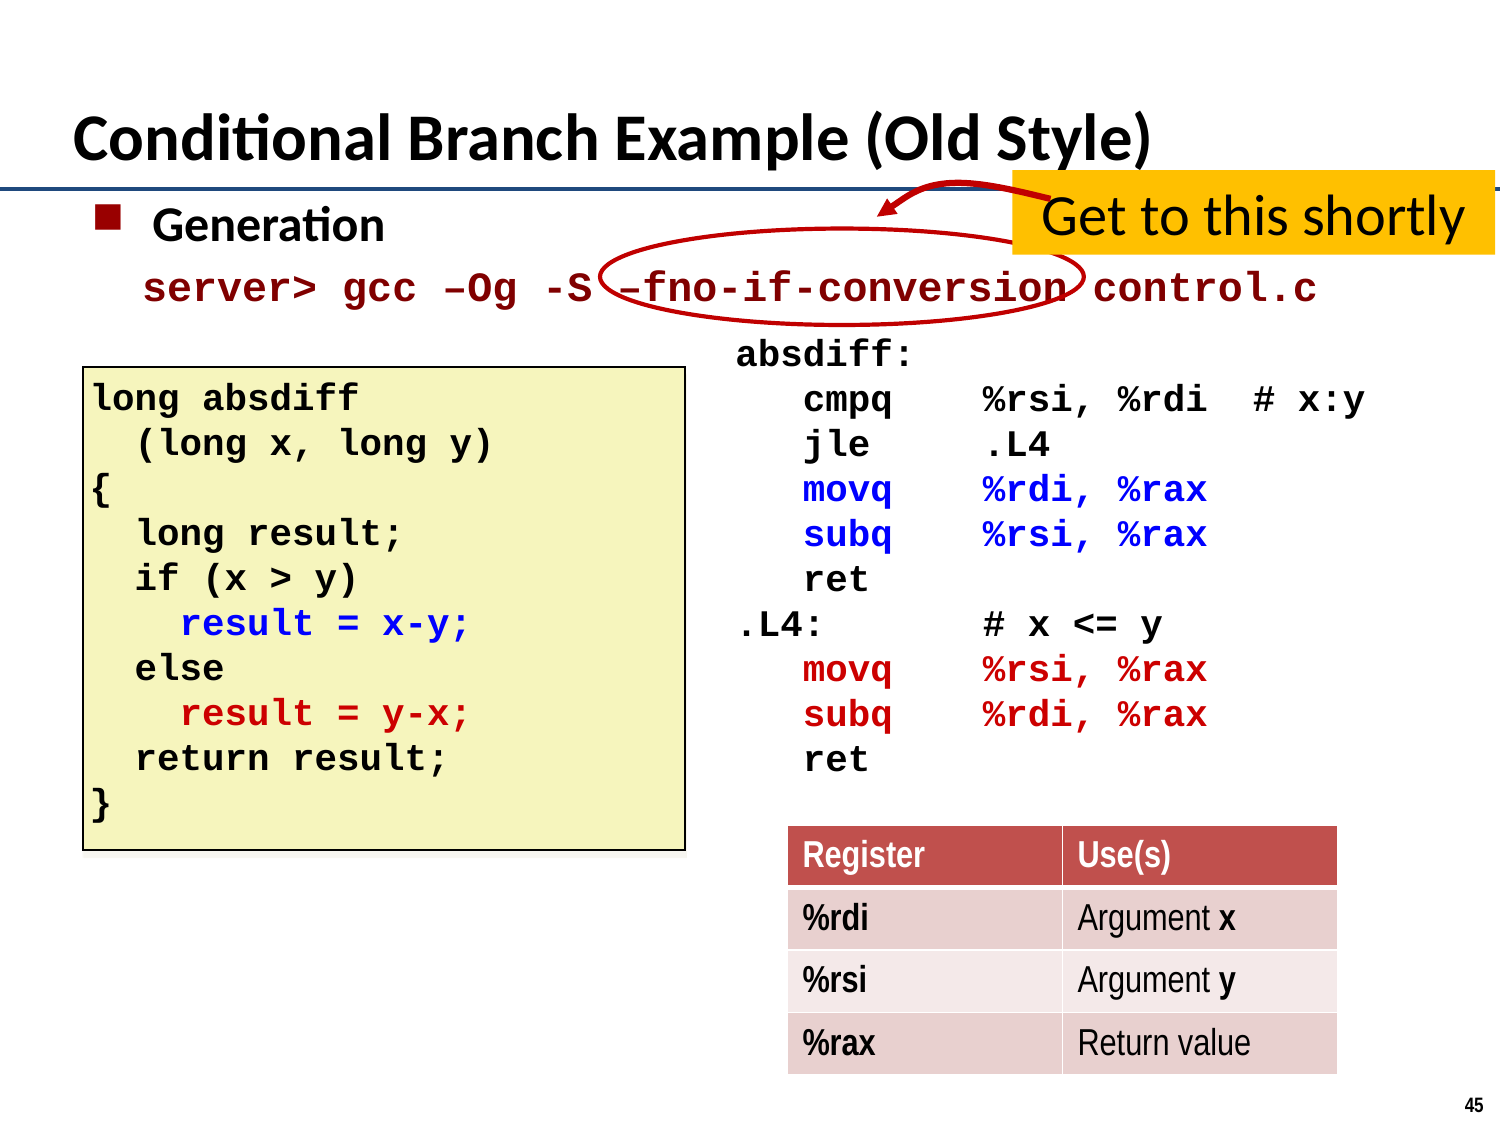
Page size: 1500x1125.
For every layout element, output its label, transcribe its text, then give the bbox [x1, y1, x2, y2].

title Conditional Branch Example (Old Style) [58, 71, 1305, 197]
list Generation server> gcc –Og -S –fno-if-conversion control.c [80, 183, 729, 355]
table_cell Return value [1063, 1013, 1337, 1074]
table_cell Argument x [1063, 890, 1337, 949]
table_cell Argument y [1063, 951, 1337, 1012]
text_box absdiff: cmpq %rsi, %rdi # x:y jle .L4 movq %rdi, %rax subq %rsi, %rax ret .L4: # x <= y movq %rsi, %rax subq %rdi, %rax ret [729, 335, 1450, 1113]
table_cell %rax [788, 1013, 1062, 1074]
table_cell %rdi [788, 890, 1062, 949]
table_header Use(s) [1063, 826, 1337, 885]
table_header Register [788, 826, 1062, 885]
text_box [599, 169, 1496, 326]
text_box long absdiff (long x, long y) { long result; if (x > y) result = x-y; else result = y-x; return result; } [83, 366, 686, 850]
table_cell %rsi [788, 951, 1062, 1012]
